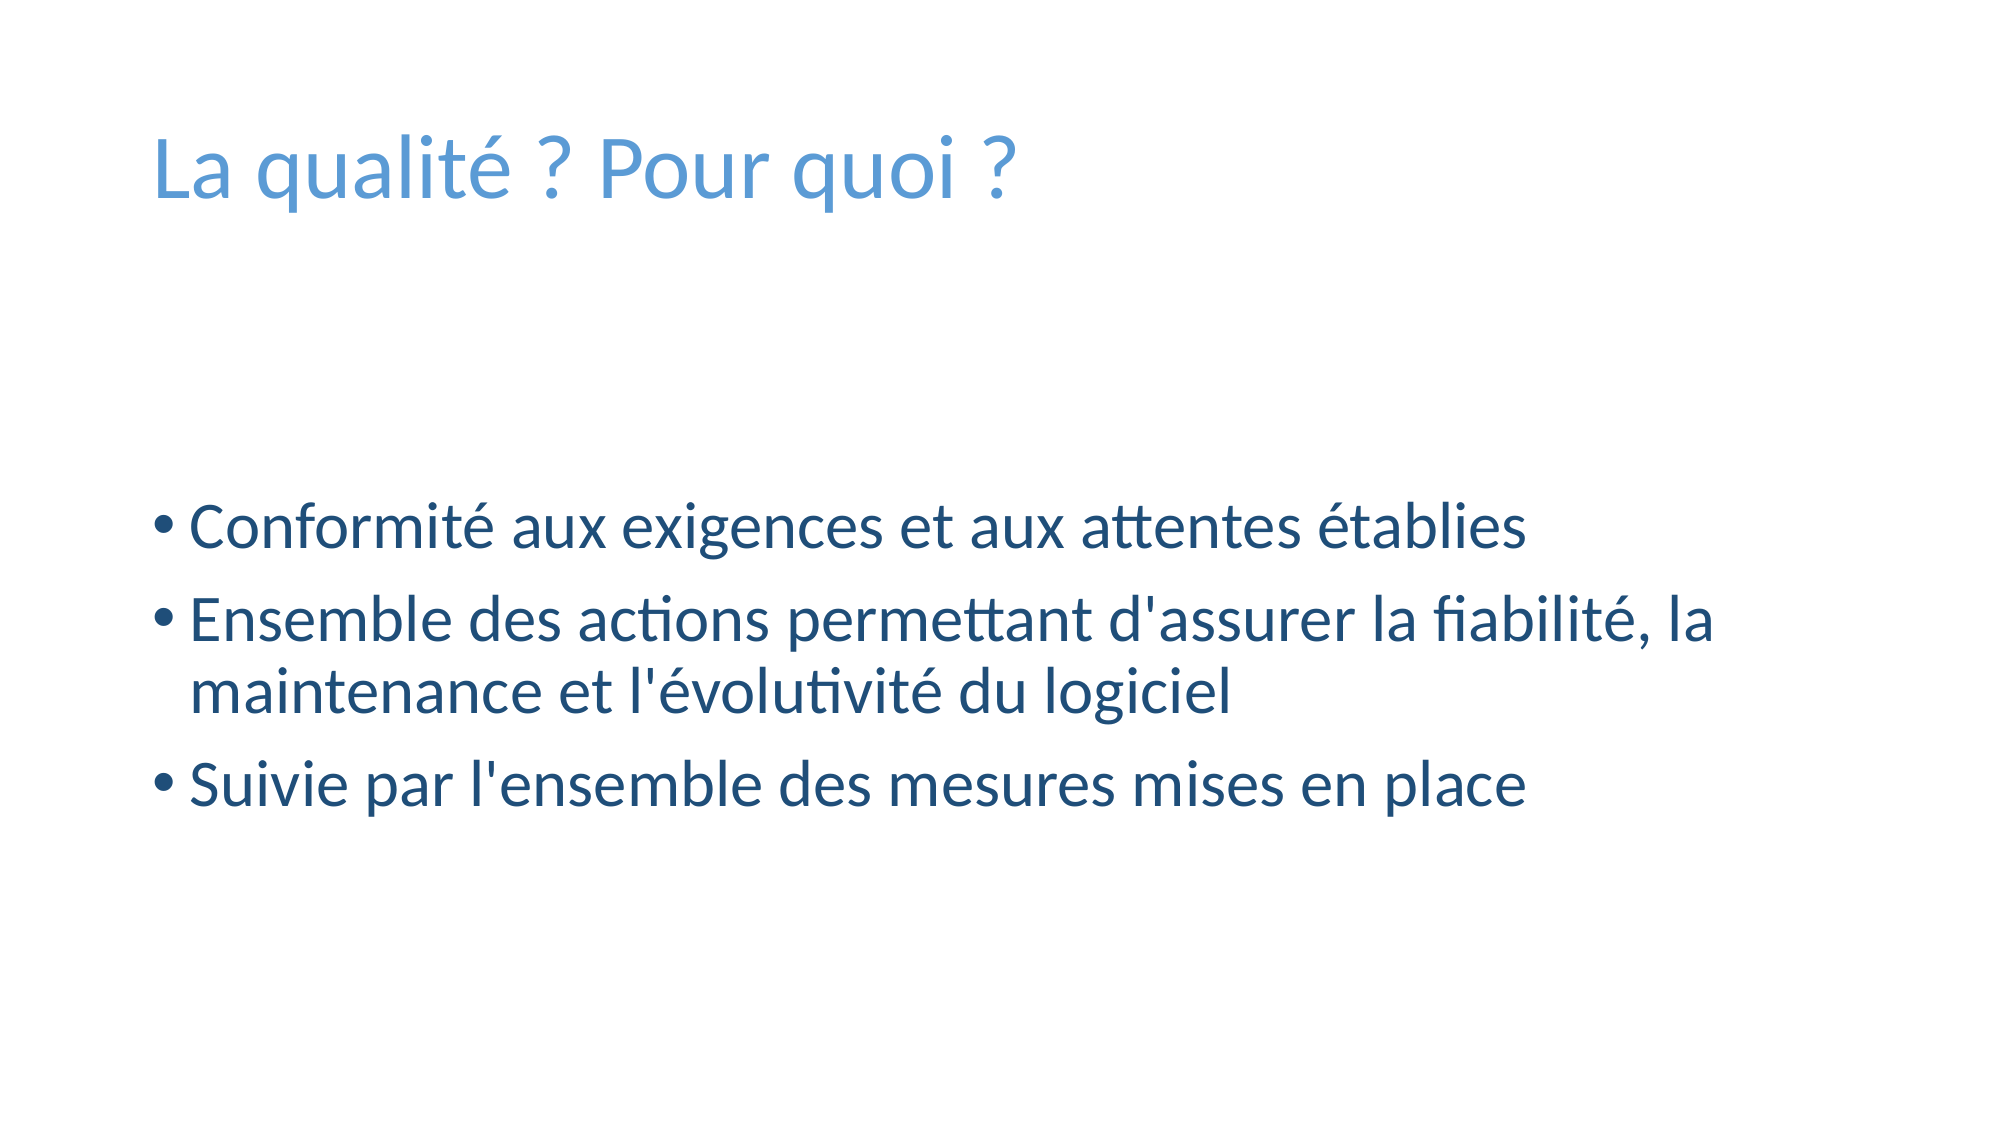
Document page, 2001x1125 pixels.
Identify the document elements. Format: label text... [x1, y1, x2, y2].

list Conformité aux exigences et aux attentes établies Ensemble des actions permettant d'assurer la fiabilité, la maintenance et l'évolutivité du logiciel Suivie par l'ensemble des mesures mises en place [137, 299, 1863, 1014]
title La qualité ? Pour quoi ? [137, 59, 1863, 278]
